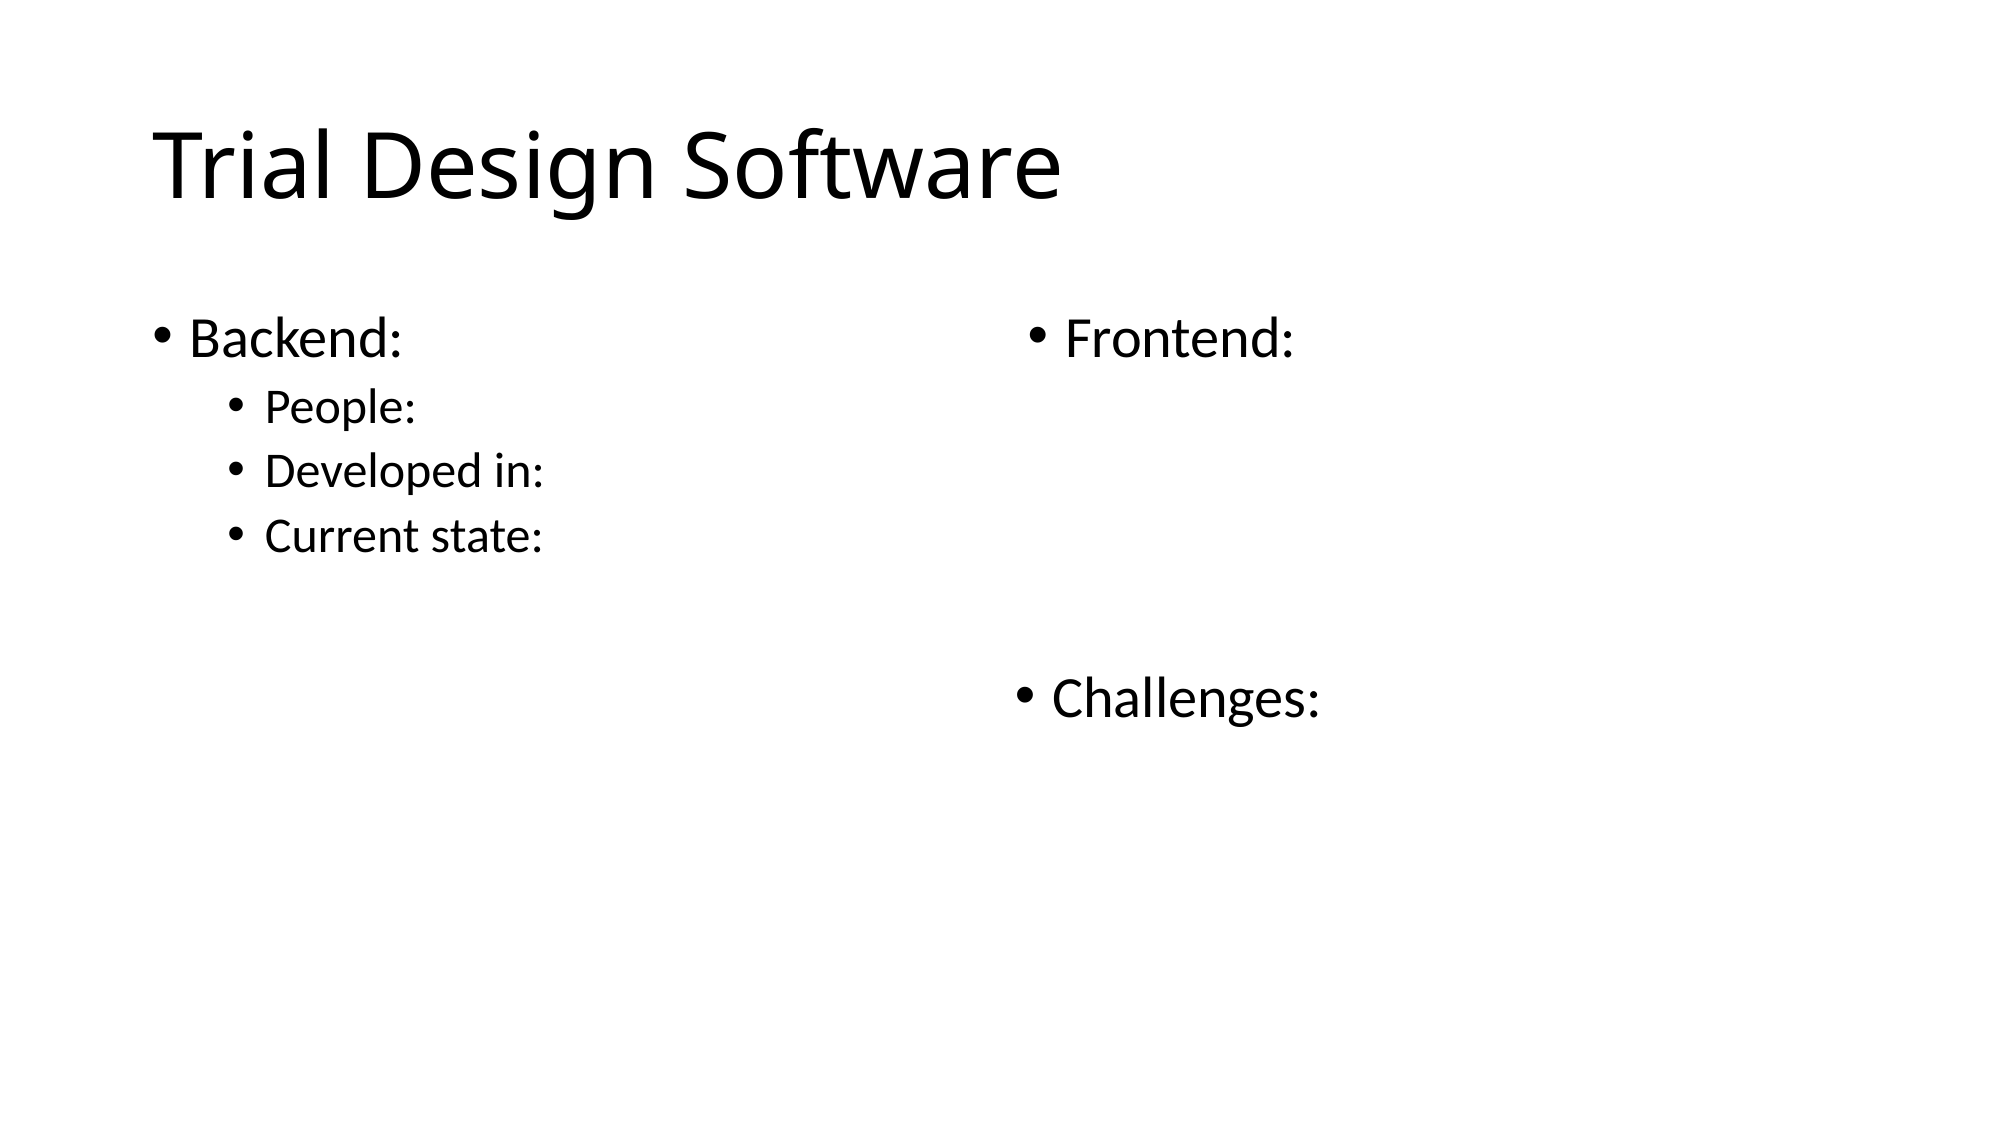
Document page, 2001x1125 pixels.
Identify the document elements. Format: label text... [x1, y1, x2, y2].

list Frontend: [1012, 299, 1863, 655]
title Trial Design Software [137, 59, 1863, 278]
list Backend: People: Developed in: Current state: [137, 299, 988, 1014]
text_box Challenges: [999, 659, 1850, 1015]
